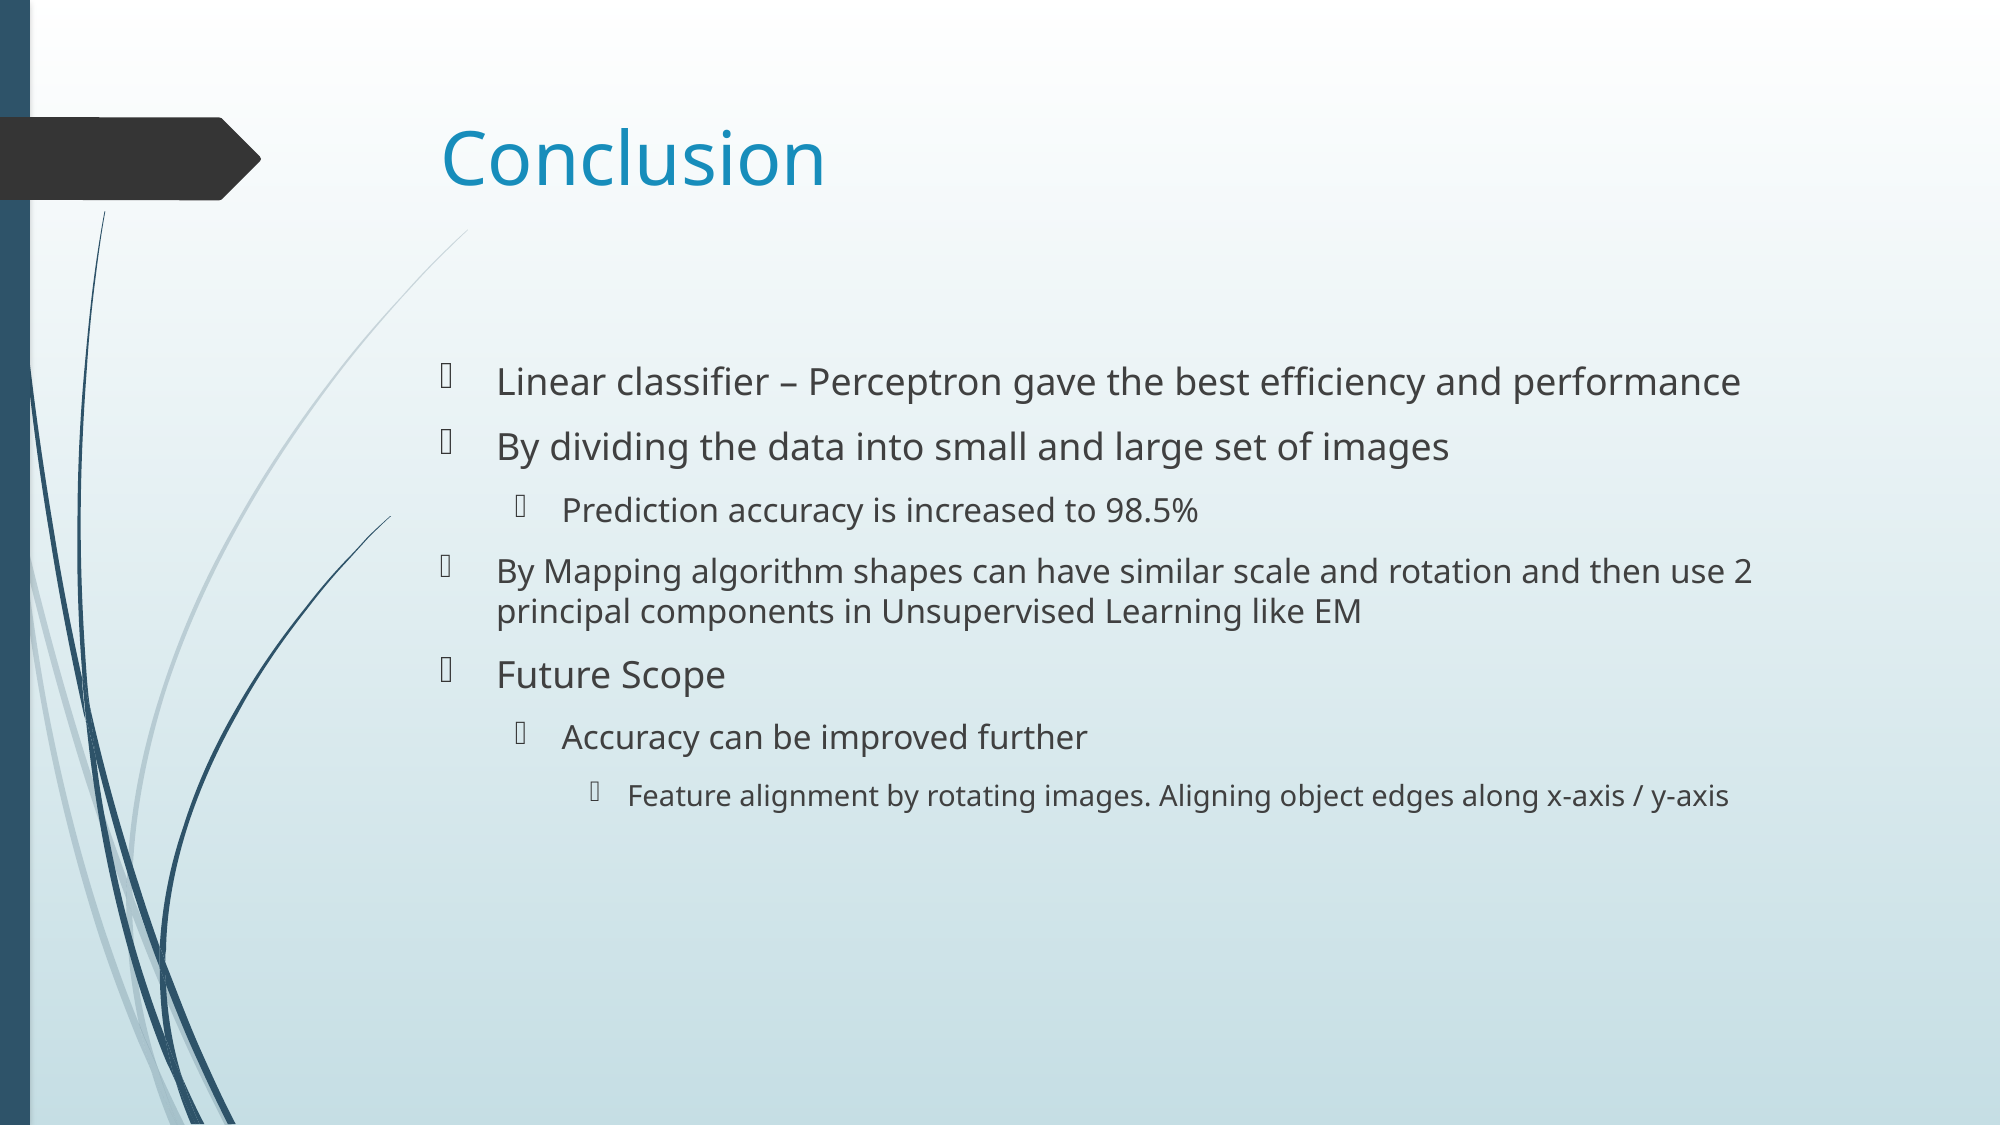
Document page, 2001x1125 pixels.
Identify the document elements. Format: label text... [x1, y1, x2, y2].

title Conclusion [425, 102, 1888, 313]
list Linear classifier – Perceptron gave the best efficiency and performance By dividing the data into small and large set of images Prediction accuracy is increased to 98.5% By Mapping algorithm shapes can have similar scale and rotation and then use 2 principal components in Unsupervised Learning like EM Future Scope Accuracy can be improved further Feature alignment by rotating images. Aligning object edges along x-axis / y-axis [424, 350, 1888, 970]
